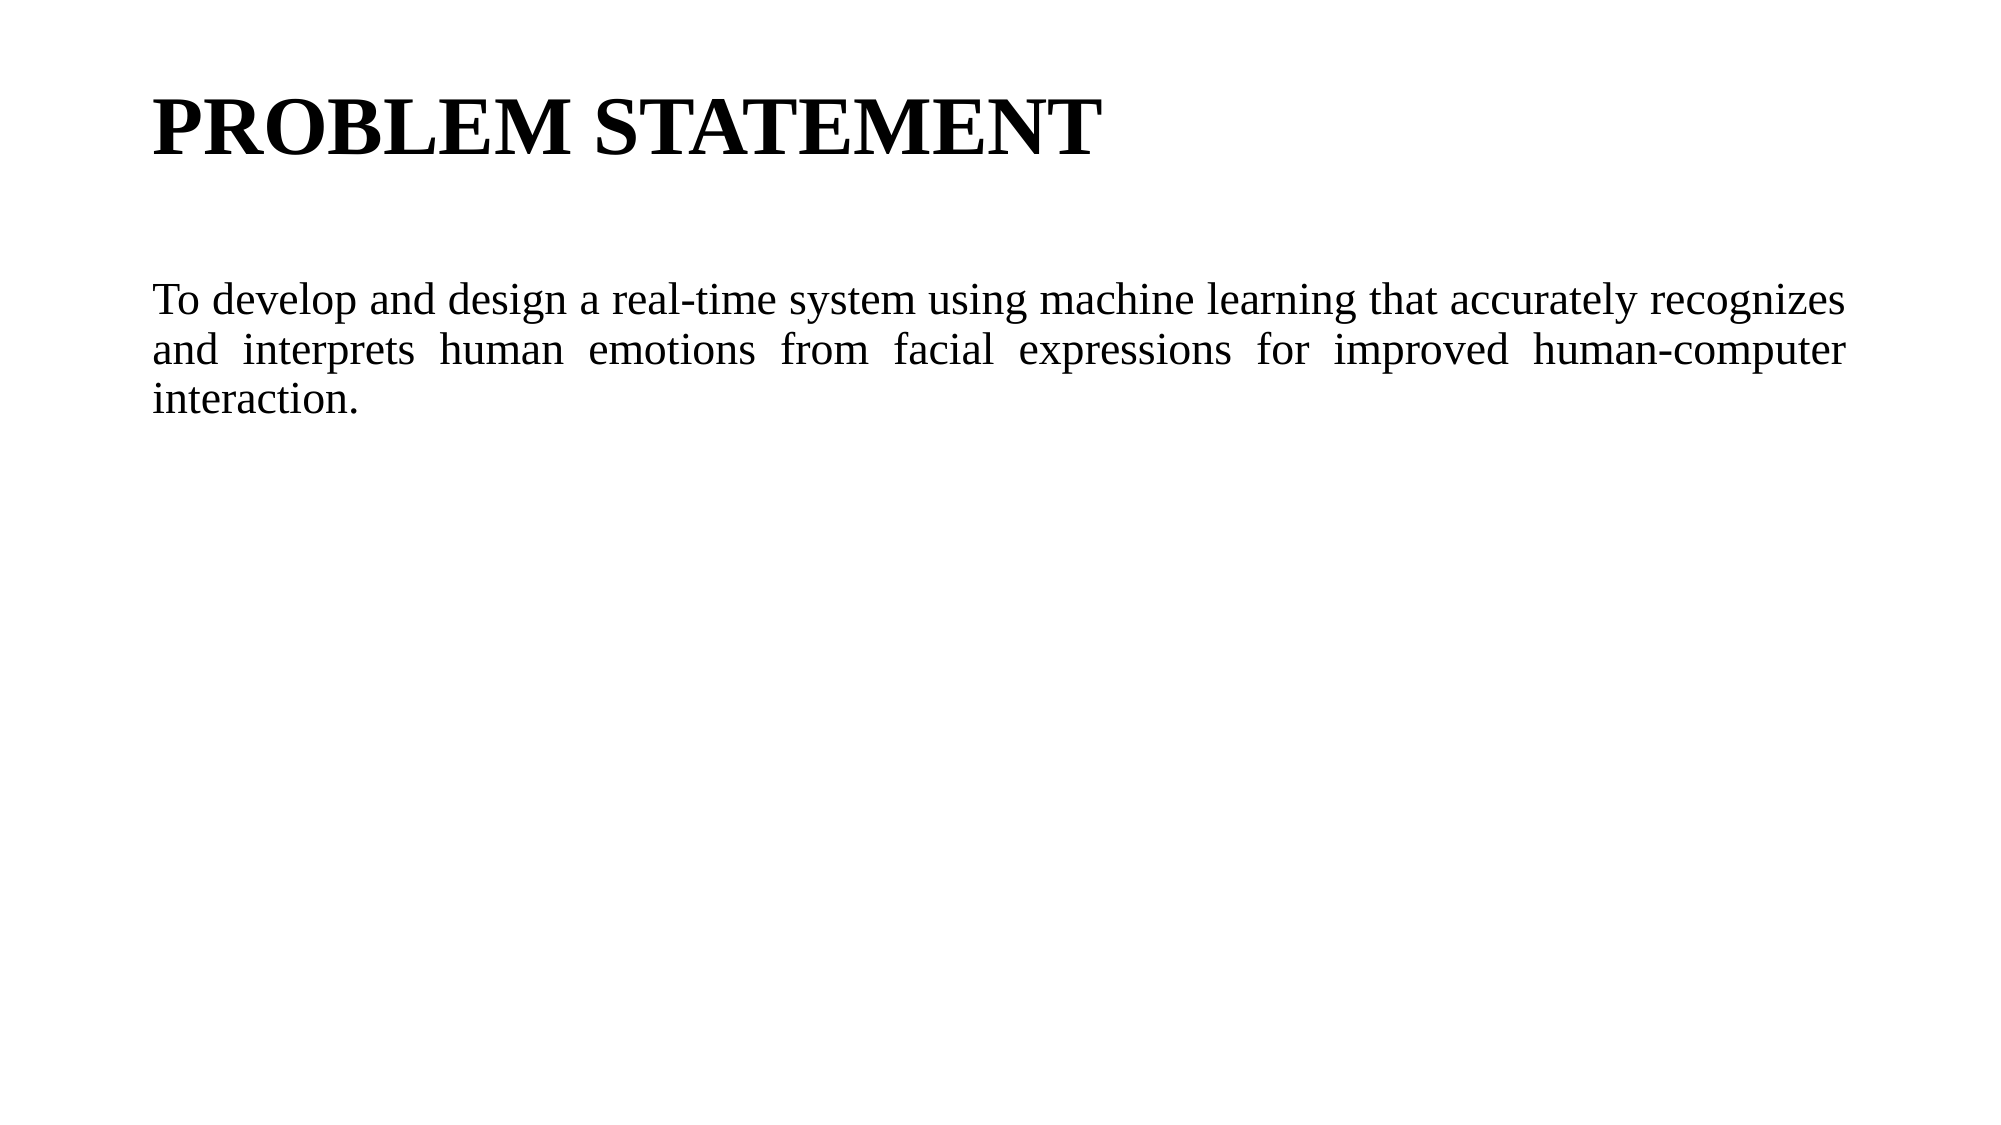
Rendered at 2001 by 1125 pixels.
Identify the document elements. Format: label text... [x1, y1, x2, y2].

list To develop and design a real-time system using machine learning that accurately recognizes and interprets human emotions from facial expressions for improved human-computer interaction. [137, 267, 1863, 1014]
title PROBLEM STATEMENT [137, 59, 1863, 196]
